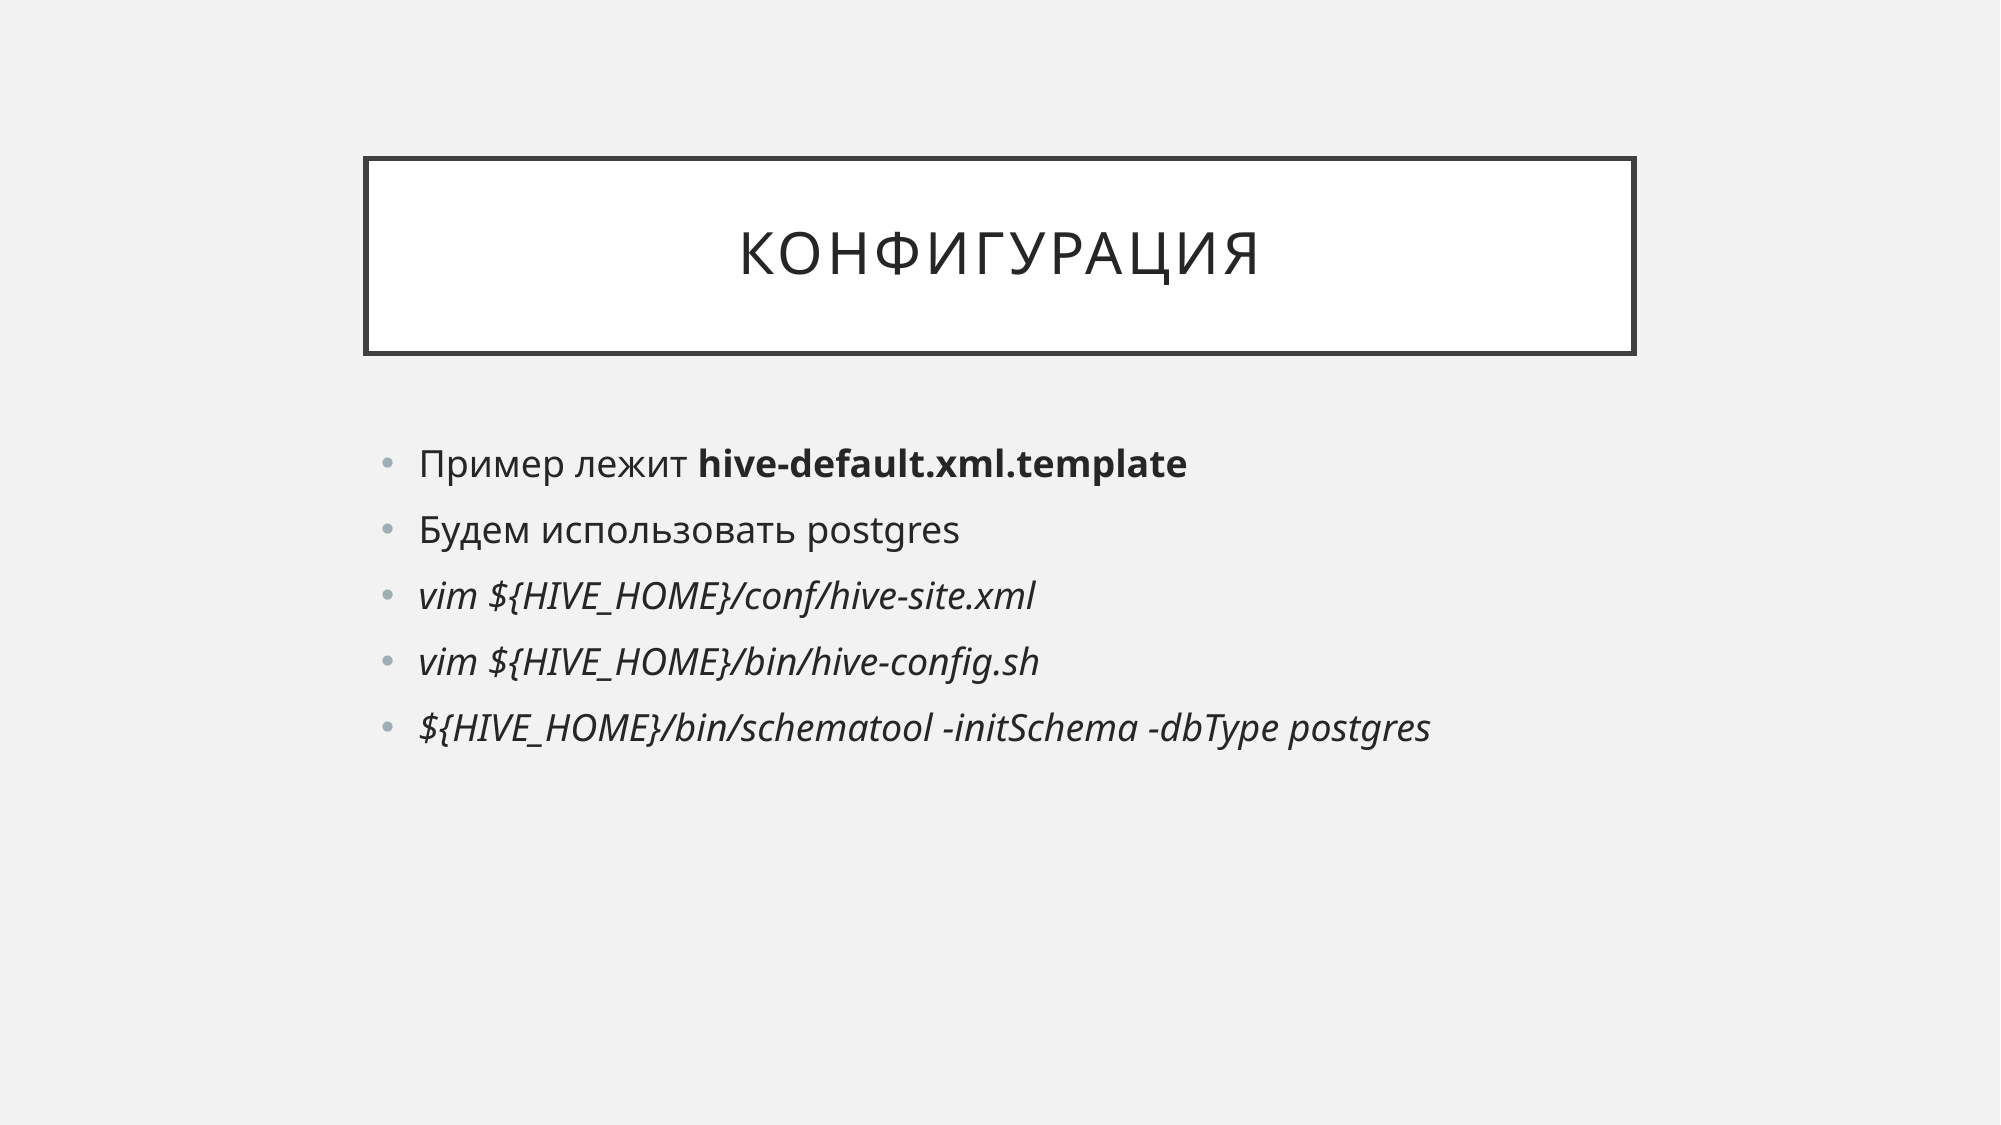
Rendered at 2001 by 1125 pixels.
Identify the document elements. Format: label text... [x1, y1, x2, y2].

list Пример лежит hive-default.xml.template Будем использовать postgres vim ${HIVE_HOME}/conf/hive-site.xml vim ${HIVE_HOME}/bin/hive-config.sh ${HIVE_HOME}/bin/schematool -initSchema -dbType postgres [366, 432, 1634, 942]
title Конфигурация [363, 156, 1637, 356]
